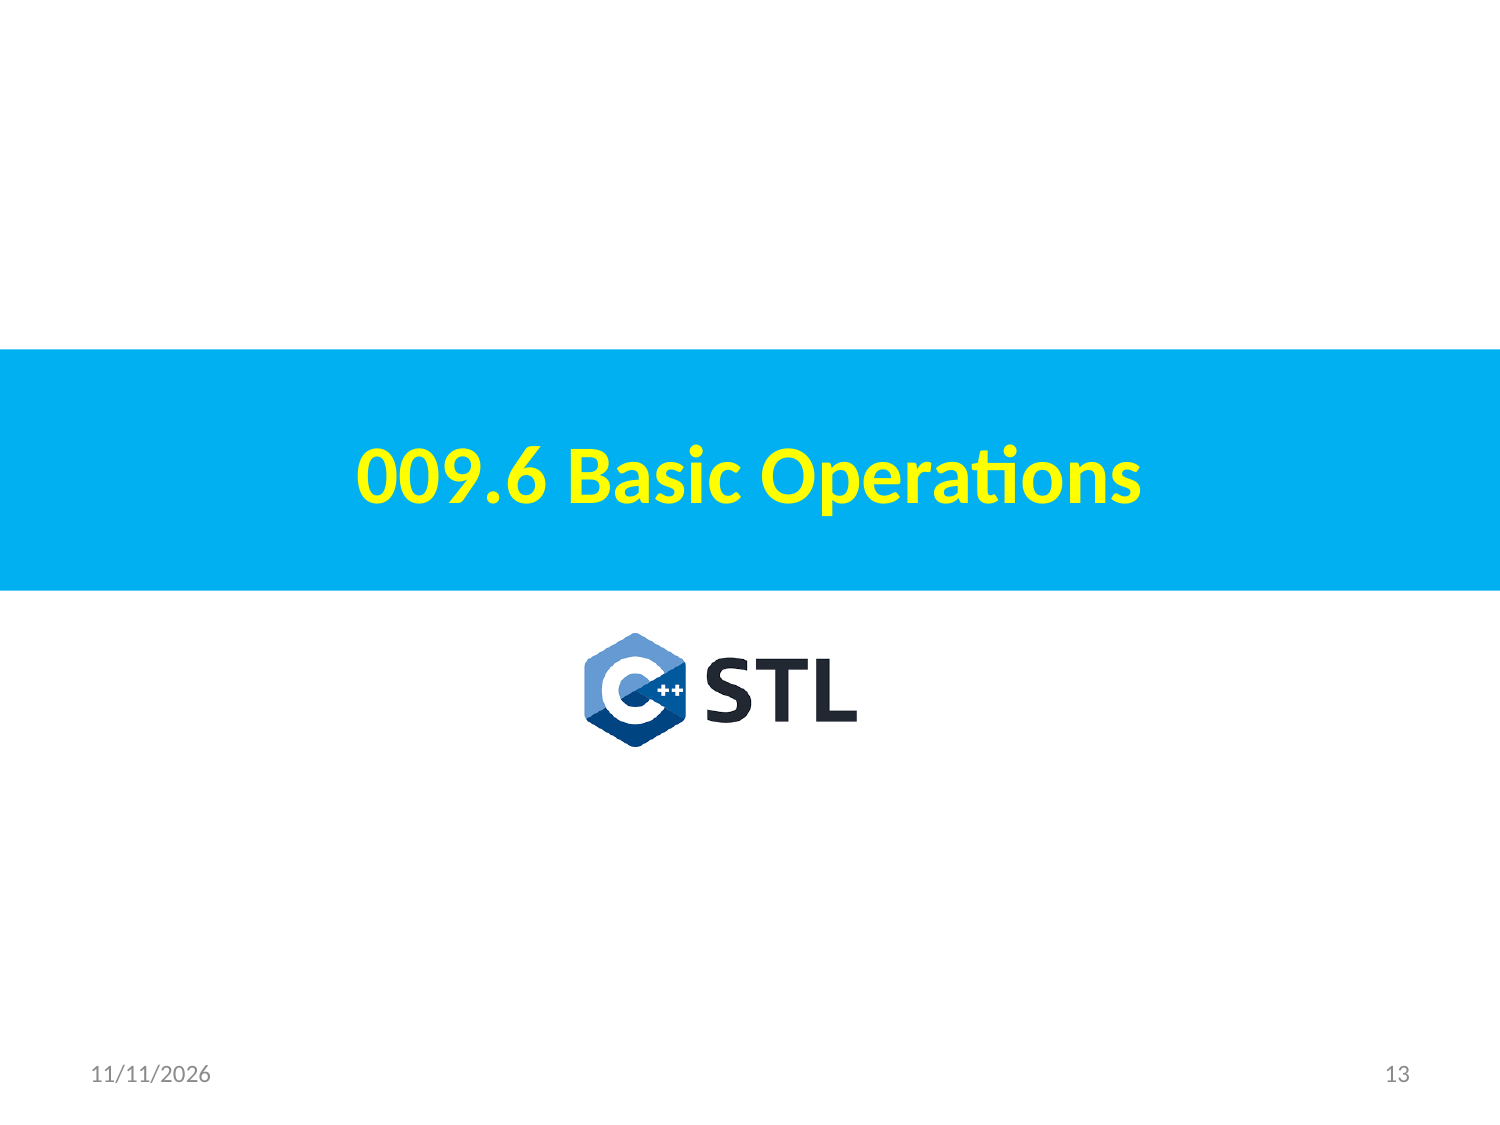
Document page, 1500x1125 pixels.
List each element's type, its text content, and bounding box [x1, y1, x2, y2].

picture [584, 633, 857, 747]
slide_number 13 [1074, 1042, 1425, 1103]
title 009.6 Basic Operations [0, 349, 1500, 591]
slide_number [75, 1042, 425, 1103]
